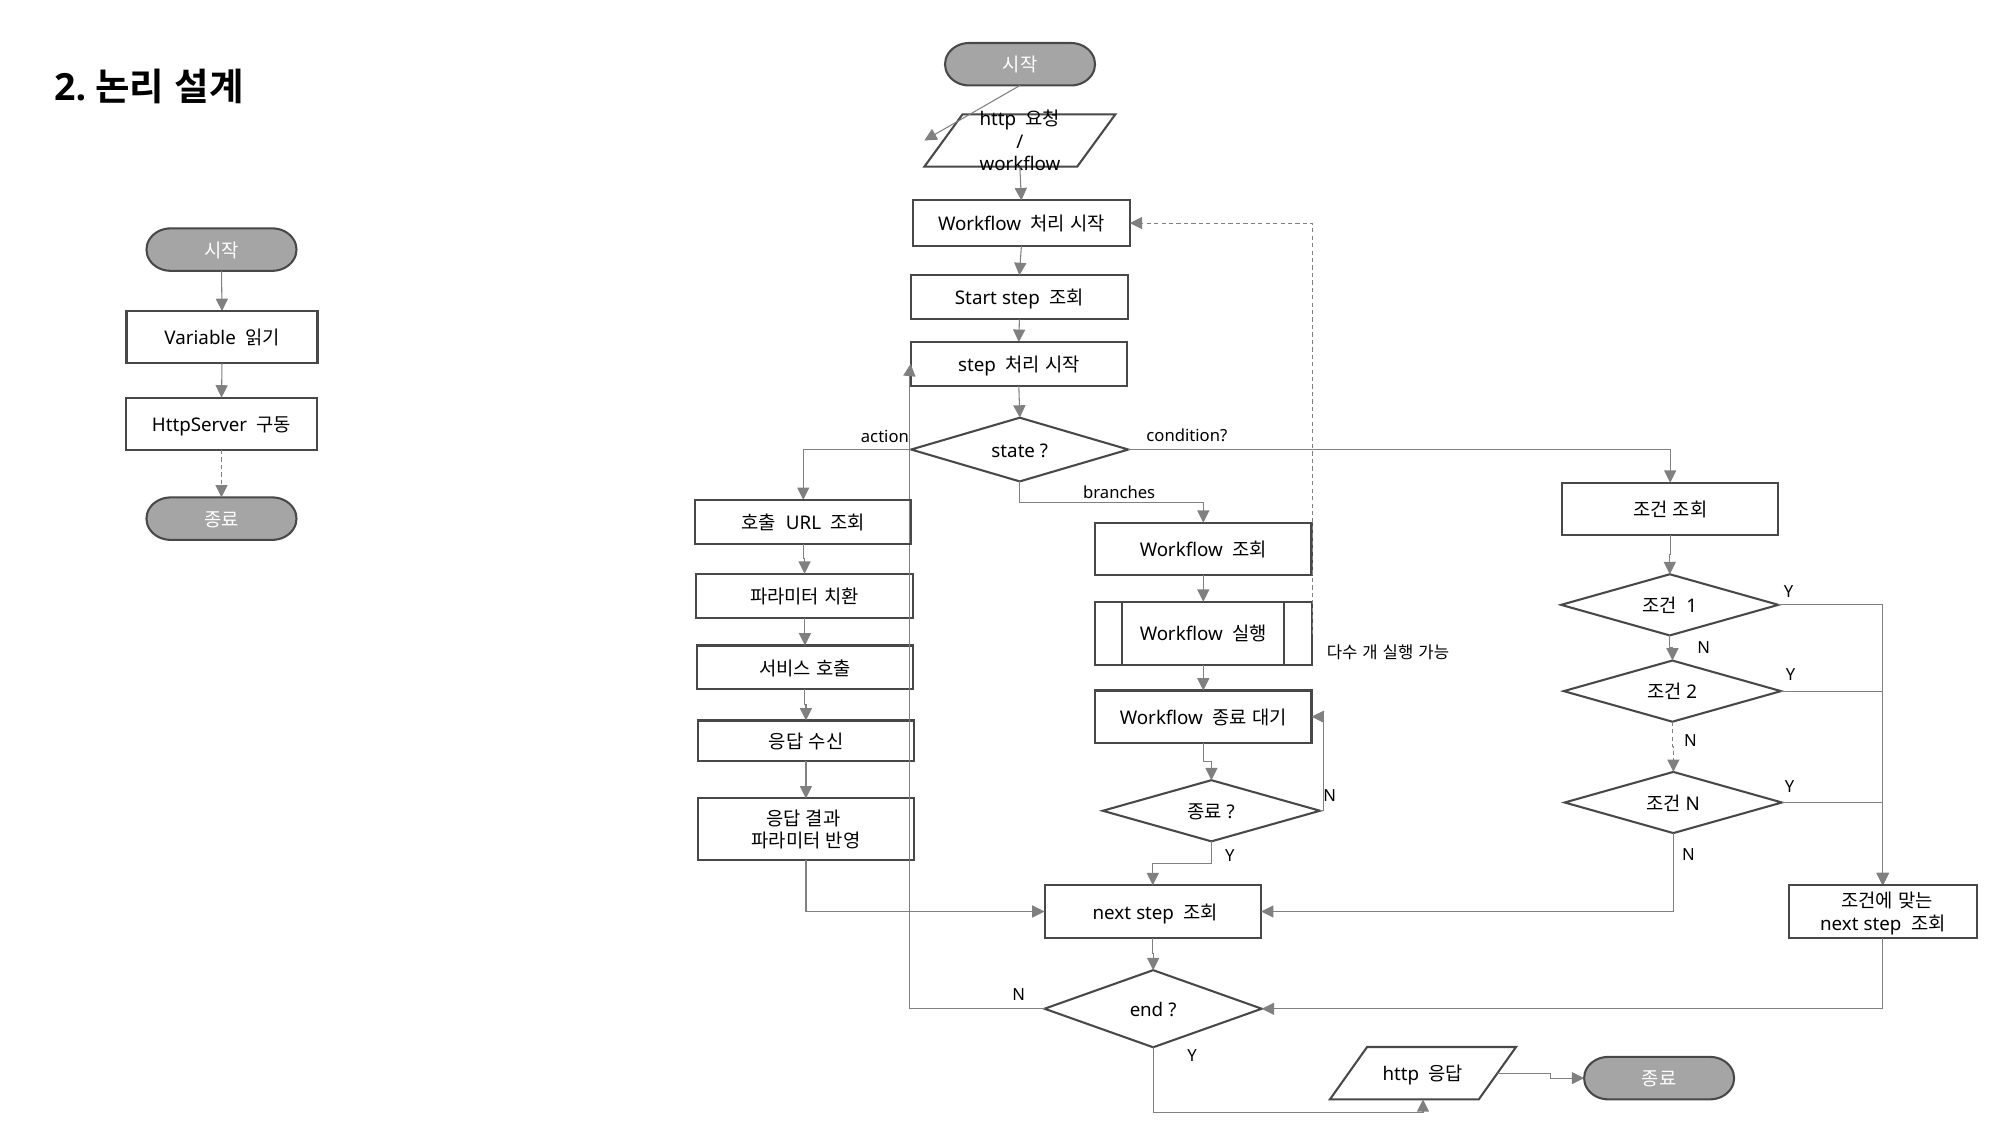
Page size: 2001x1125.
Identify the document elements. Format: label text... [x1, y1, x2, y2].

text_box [1312, 449, 1671, 483]
text_box step 처리 시작 [910, 341, 1128, 387]
text_box HttpServer 구동 [125, 397, 318, 451]
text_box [1129, 222, 1312, 634]
text_box 시작 [145, 227, 298, 272]
text_box N [1674, 836, 1710, 871]
text_box 조건2 [1608, 659, 1778, 722]
text_box Workflow 실행 [1094, 601, 1312, 666]
text_box 조건 조회 [1561, 482, 1779, 536]
text_box N [1669, 722, 1712, 758]
text_box 응답 결과 파라미터 반영 [697, 797, 899, 861]
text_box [1778, 604, 1883, 886]
text_box 조건에 맞는 next step 조회 [1788, 884, 1978, 939]
text_box branches [1068, 474, 1090, 510]
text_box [1428, 666, 1507, 1079]
text_box 조건N [1608, 771, 1778, 835]
text_box 서비스 호출 [696, 644, 909, 690]
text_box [803, 449, 910, 500]
text_box N [1667, 836, 1673, 871]
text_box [910, 363, 1045, 1009]
text_box http 요청 /workflow [922, 116, 1116, 168]
text_box 종료 [1608, 1055, 1736, 1101]
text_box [1658, 646, 1684, 650]
text_box 파라미터 치환 [695, 573, 909, 619]
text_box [1782, 802, 1883, 886]
text_box end ? [1042, 969, 1237, 1049]
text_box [1090, 410, 1129, 594]
text_box state ? [1045, 424, 1090, 476]
text_box Y [1210, 837, 1250, 872]
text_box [1160, 834, 1205, 893]
text_box action [846, 418, 909, 449]
text_box 시작 [943, 41, 1097, 87]
text_box Start step 조회 [910, 274, 1129, 320]
text_box Workflow 종료 대기 [1094, 689, 1313, 744]
text_box 종료? [1098, 779, 1320, 843]
text_box 호출 URL 조회 [694, 499, 910, 545]
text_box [1497, 1073, 1585, 1079]
text_box http 응답 [1327, 1045, 1495, 1101]
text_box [1237, 962, 1264, 1125]
text_box next step 조회 [1045, 884, 1262, 939]
text_box Y [1771, 656, 1778, 691]
text_box N [1308, 776, 1352, 812]
text_box 2.논리 설계 [39, 33, 1759, 116]
text_box Y [1769, 573, 1809, 609]
text_box 종료 [145, 496, 298, 541]
text_box N [1682, 629, 1726, 665]
text_box http 응답 [1507, 1045, 1519, 1062]
text_box 조건 1 [1557, 573, 1769, 637]
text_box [899, 766, 910, 1005]
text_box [1311, 716, 1321, 811]
text_box Y [1770, 768, 1778, 804]
text_box 응답 수신 [697, 719, 909, 762]
text_box Y [1172, 1037, 1213, 1073]
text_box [1781, 691, 1883, 886]
text_box 다수 개 실행 가능 [1312, 634, 1465, 670]
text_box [1536, 662, 1608, 1125]
text_box Variable 읽기 [125, 310, 319, 364]
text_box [1188, 757, 1227, 766]
text_box Workflow 처리 시작 [912, 199, 1131, 247]
